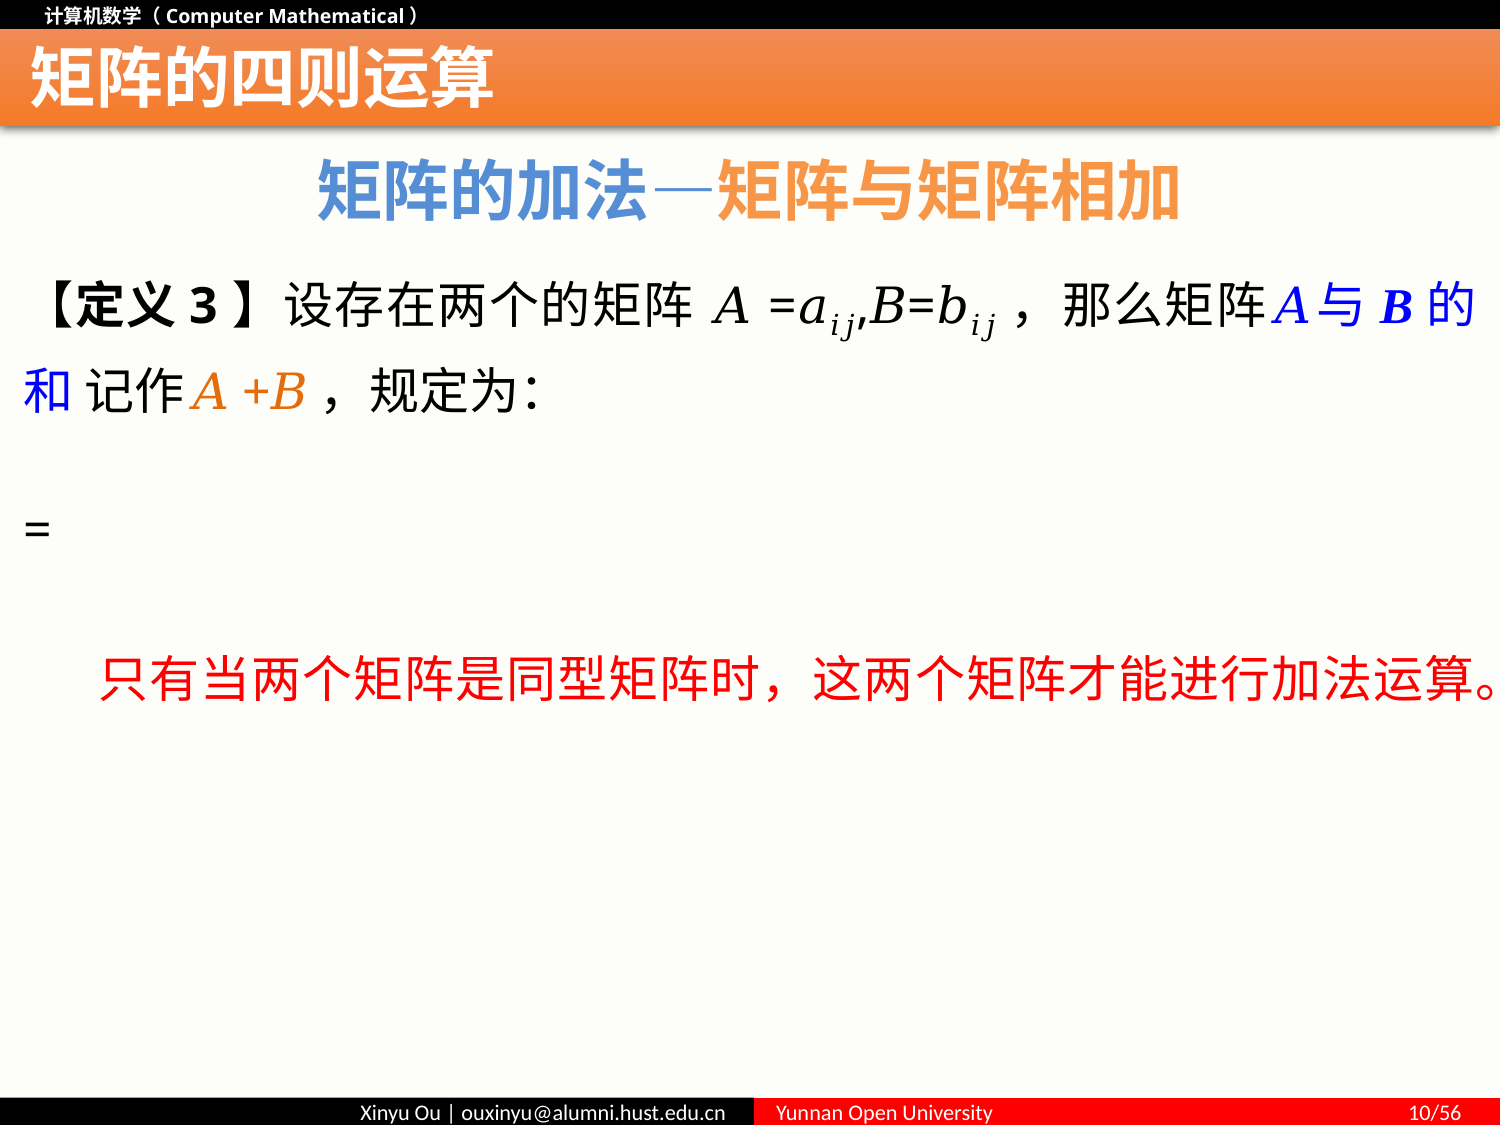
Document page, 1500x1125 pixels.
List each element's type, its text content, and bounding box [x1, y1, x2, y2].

list 矩阵的加法—矩阵与矩阵相加 [0, 148, 1500, 230]
title 矩阵的四则运算 [0, 35, 1500, 117]
